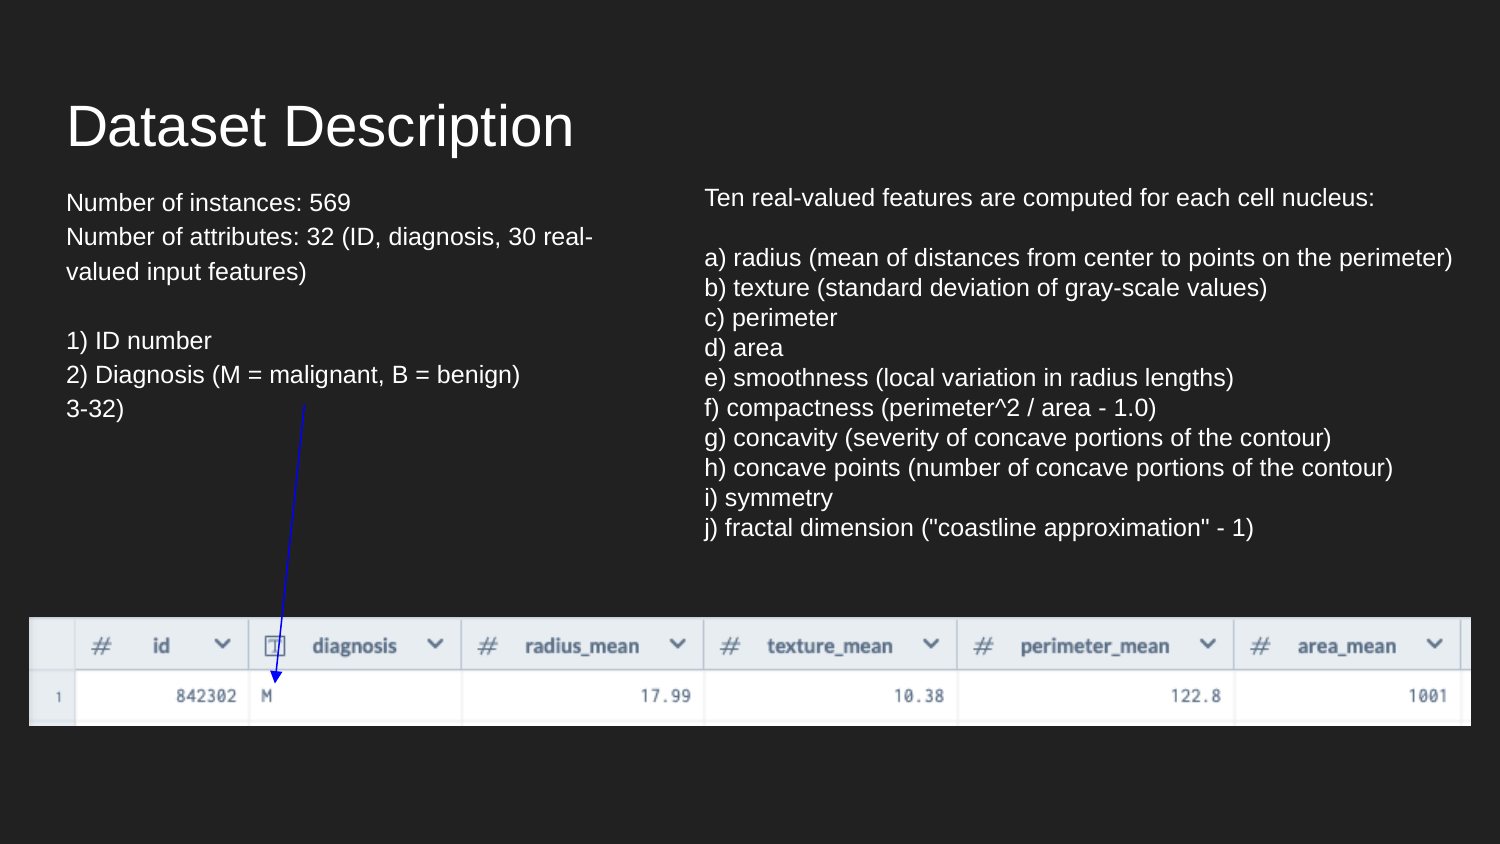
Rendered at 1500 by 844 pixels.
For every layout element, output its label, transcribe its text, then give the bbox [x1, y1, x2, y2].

list Number of instances: 569 Number of attributes: 32 (ID, diagnosis, 30 real-valued input features) 1) ID number 2) Diagnosis (M = malignant, B = benign) 3-32) [51, 166, 667, 421]
text_box Ten real-valued features are computed for each cell nucleus: a) radius (mean of distances from center to points on the perimeter) b) texture (standard deviation of gray-scale values) c) perimeter d) area e) smoothness (local variation in radius lengths) f) compactness (perimeter^2 / area - 1.0) g) concavity (severity of concave portions of the contour) h) concave points (number of concave portions of the contour) i) symmetry j) fractal dimension ("coastline approximation" - 1) [689, 166, 1474, 559]
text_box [274, 404, 305, 684]
picture [29, 617, 1471, 726]
title Dataset Description [51, 72, 1449, 167]
